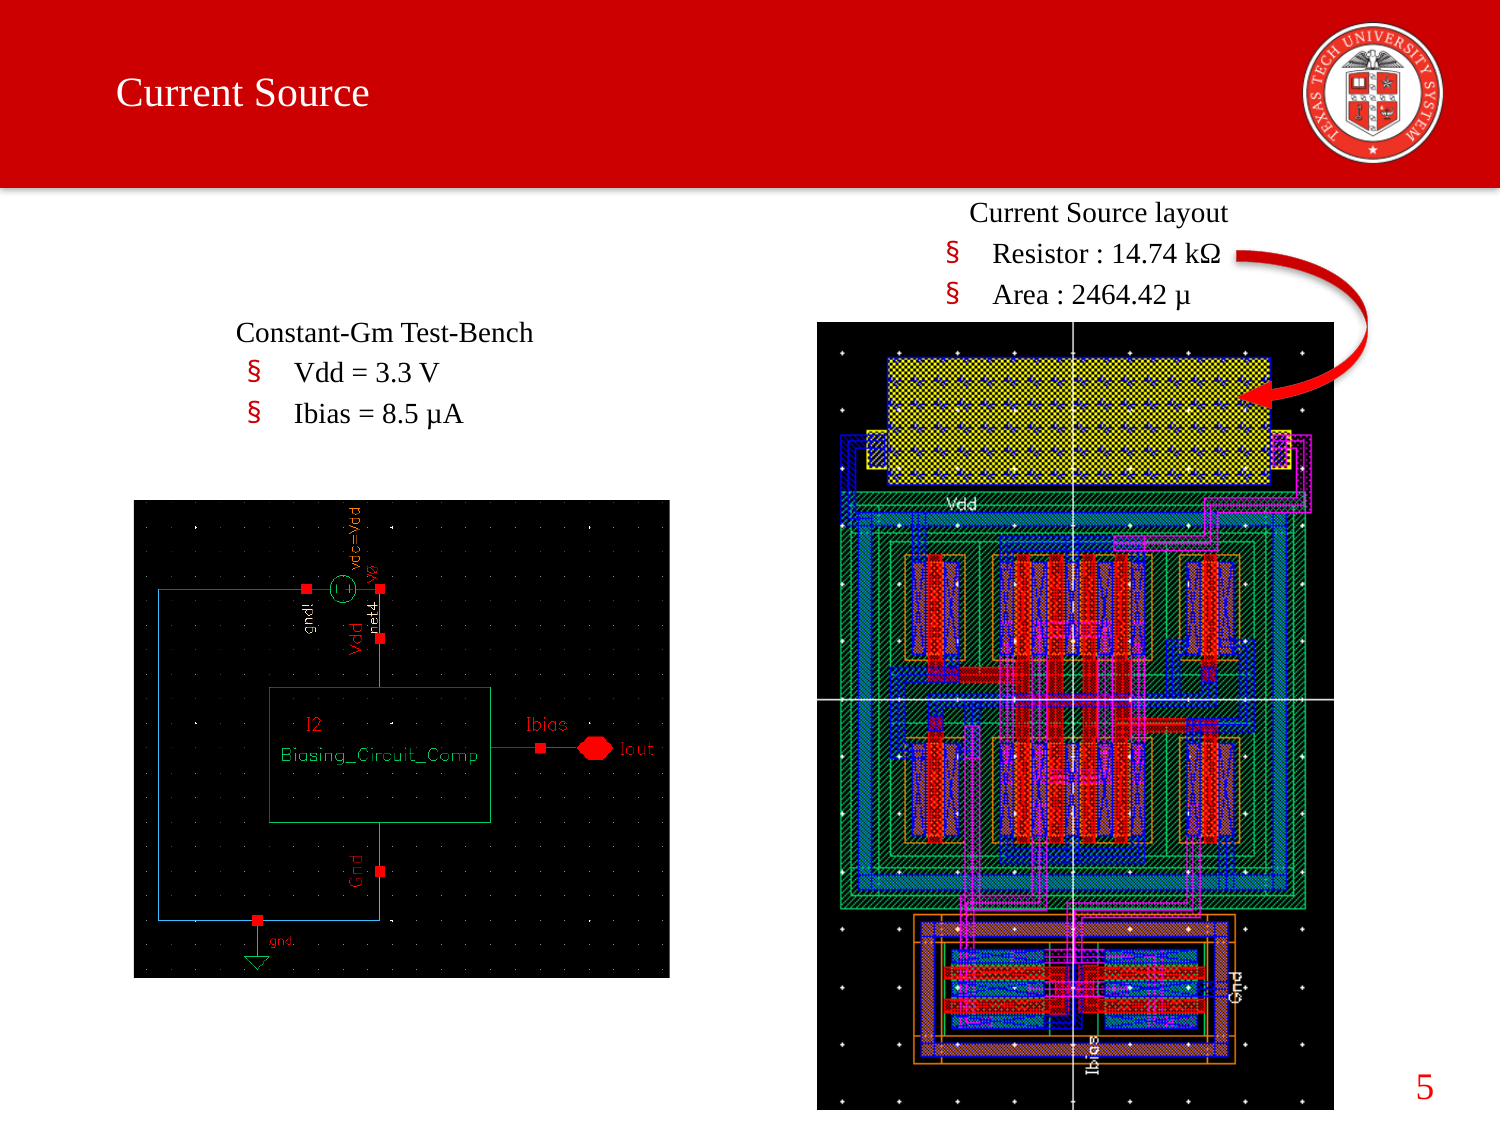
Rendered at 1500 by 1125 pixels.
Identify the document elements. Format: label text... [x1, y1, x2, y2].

text_box 5 [1400, 1054, 1500, 1115]
text_box [1235, 249, 1369, 379]
picture [133, 500, 670, 978]
text_box Constant-Gm Test-Bench Vdd = 3.3 V Ibias = 8.5 µA [100, 305, 670, 517]
picture [816, 322, 1334, 1110]
title Current Source [100, 0, 1334, 184]
